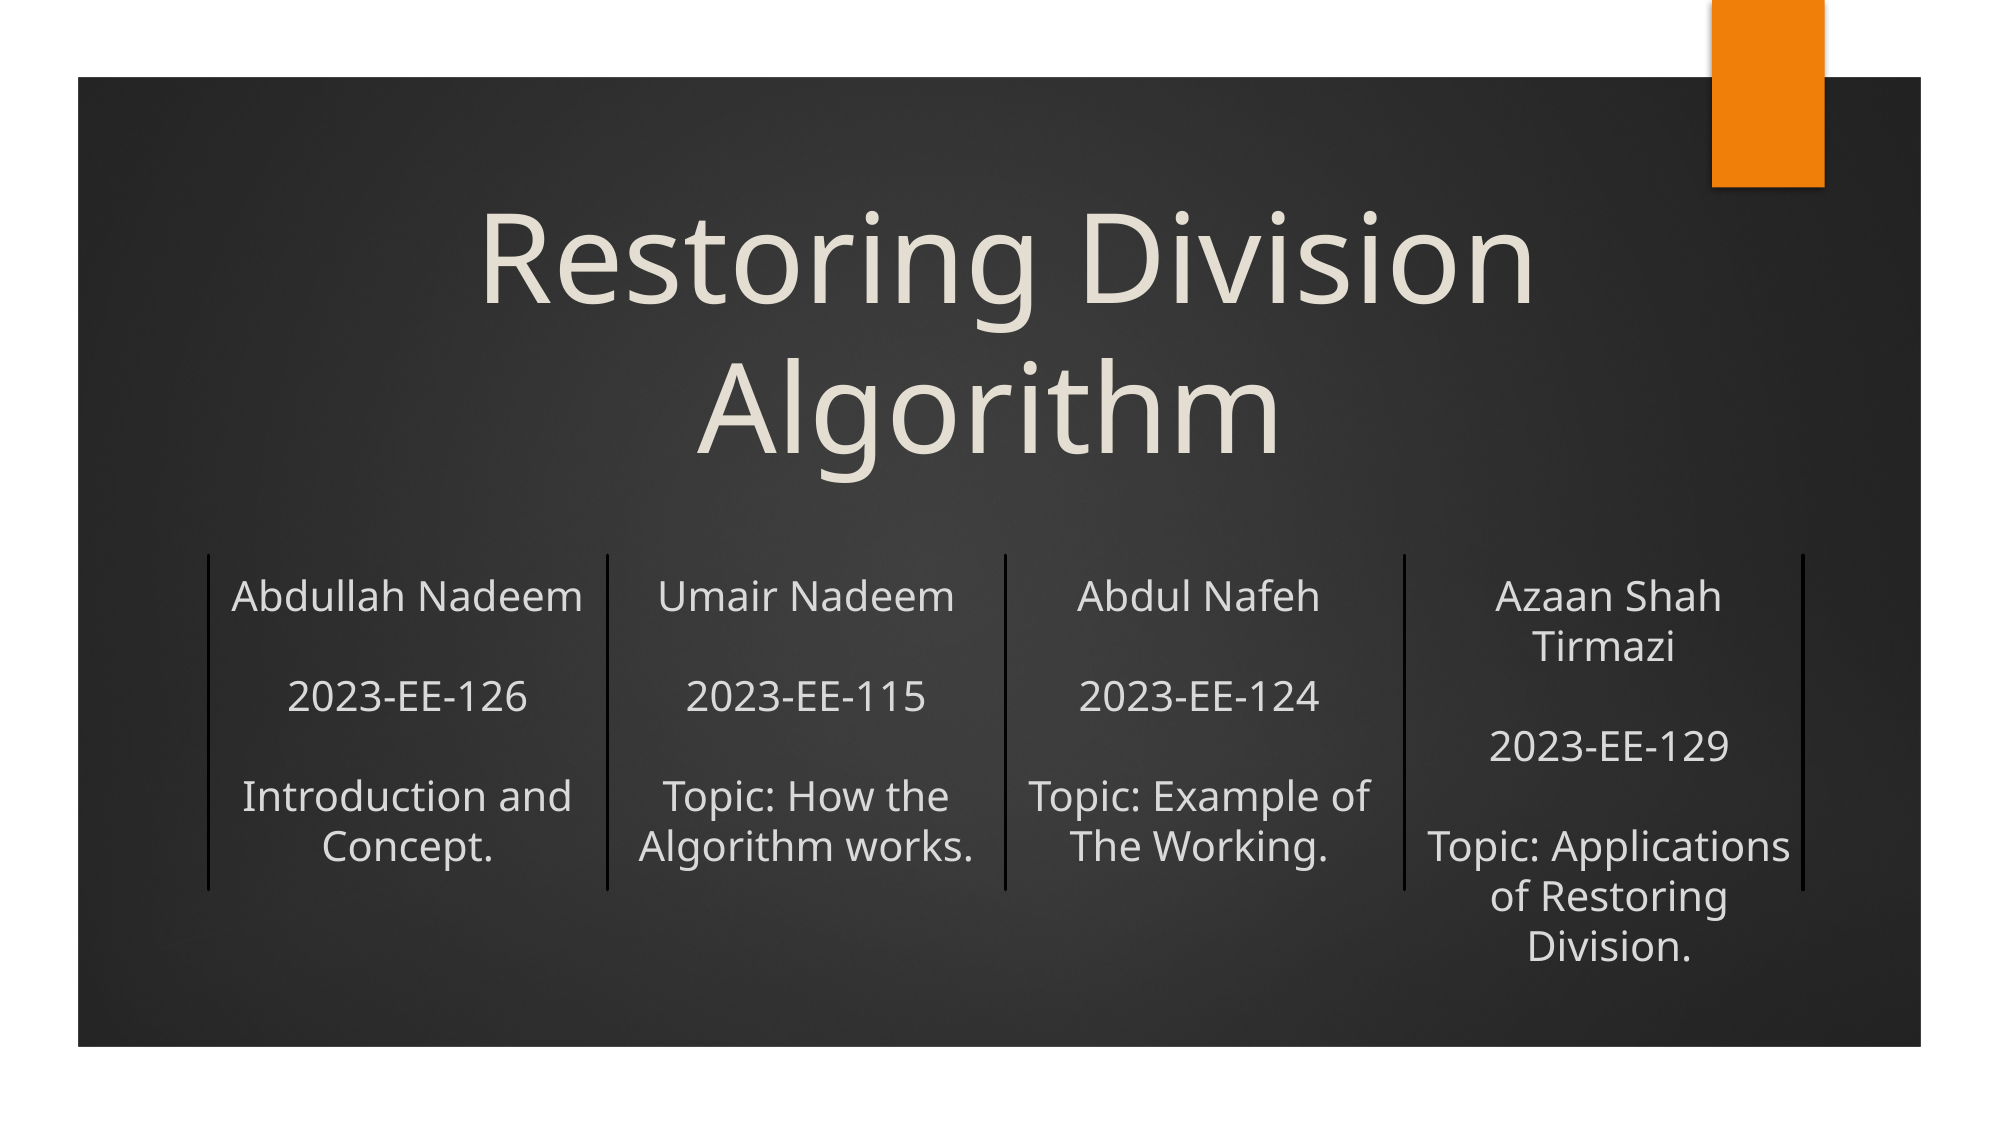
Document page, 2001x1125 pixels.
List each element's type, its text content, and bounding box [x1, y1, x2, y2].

text_box Abdullah Nadeem 2023-EE-126 Introduction and Concept. [213, 562, 602, 878]
text_box Umair Nadeem 2023-EE-115 Topic: How the Algorithm works. [612, 562, 999, 878]
text_box Azaan Shah Tirmazi 2023-EE-129 Topic: Applications of Restoring Division. [1410, 562, 1809, 978]
title Restoring Division Algorithm [189, 344, 1827, 486]
text_box Abdul Nafeh 2023-EE-124 Topic: Example of The Working. [1010, 562, 1399, 878]
